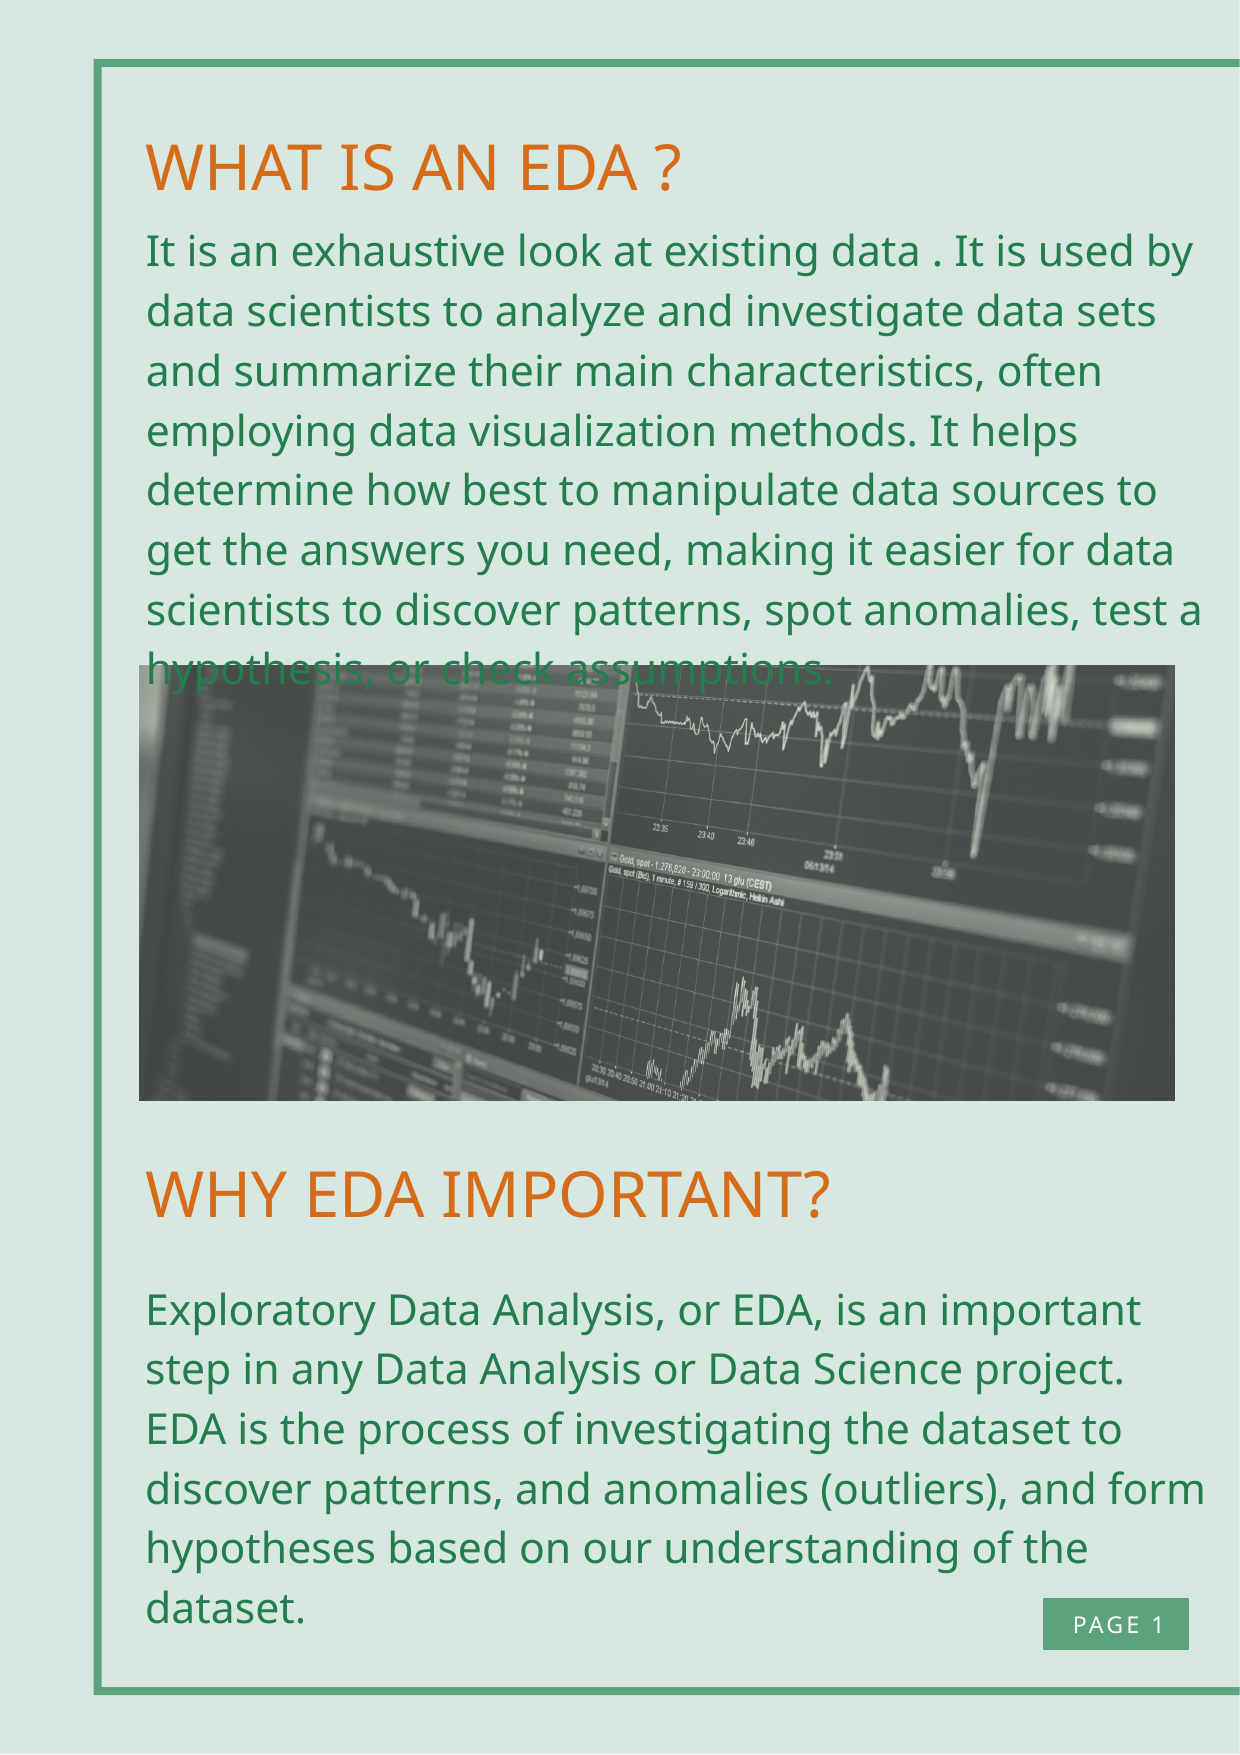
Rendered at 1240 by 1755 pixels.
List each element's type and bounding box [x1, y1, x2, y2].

text_box [139, 665, 1175, 1101]
text_box [93, 58, 1240, 1696]
picture [1043, 1598, 1189, 1650]
